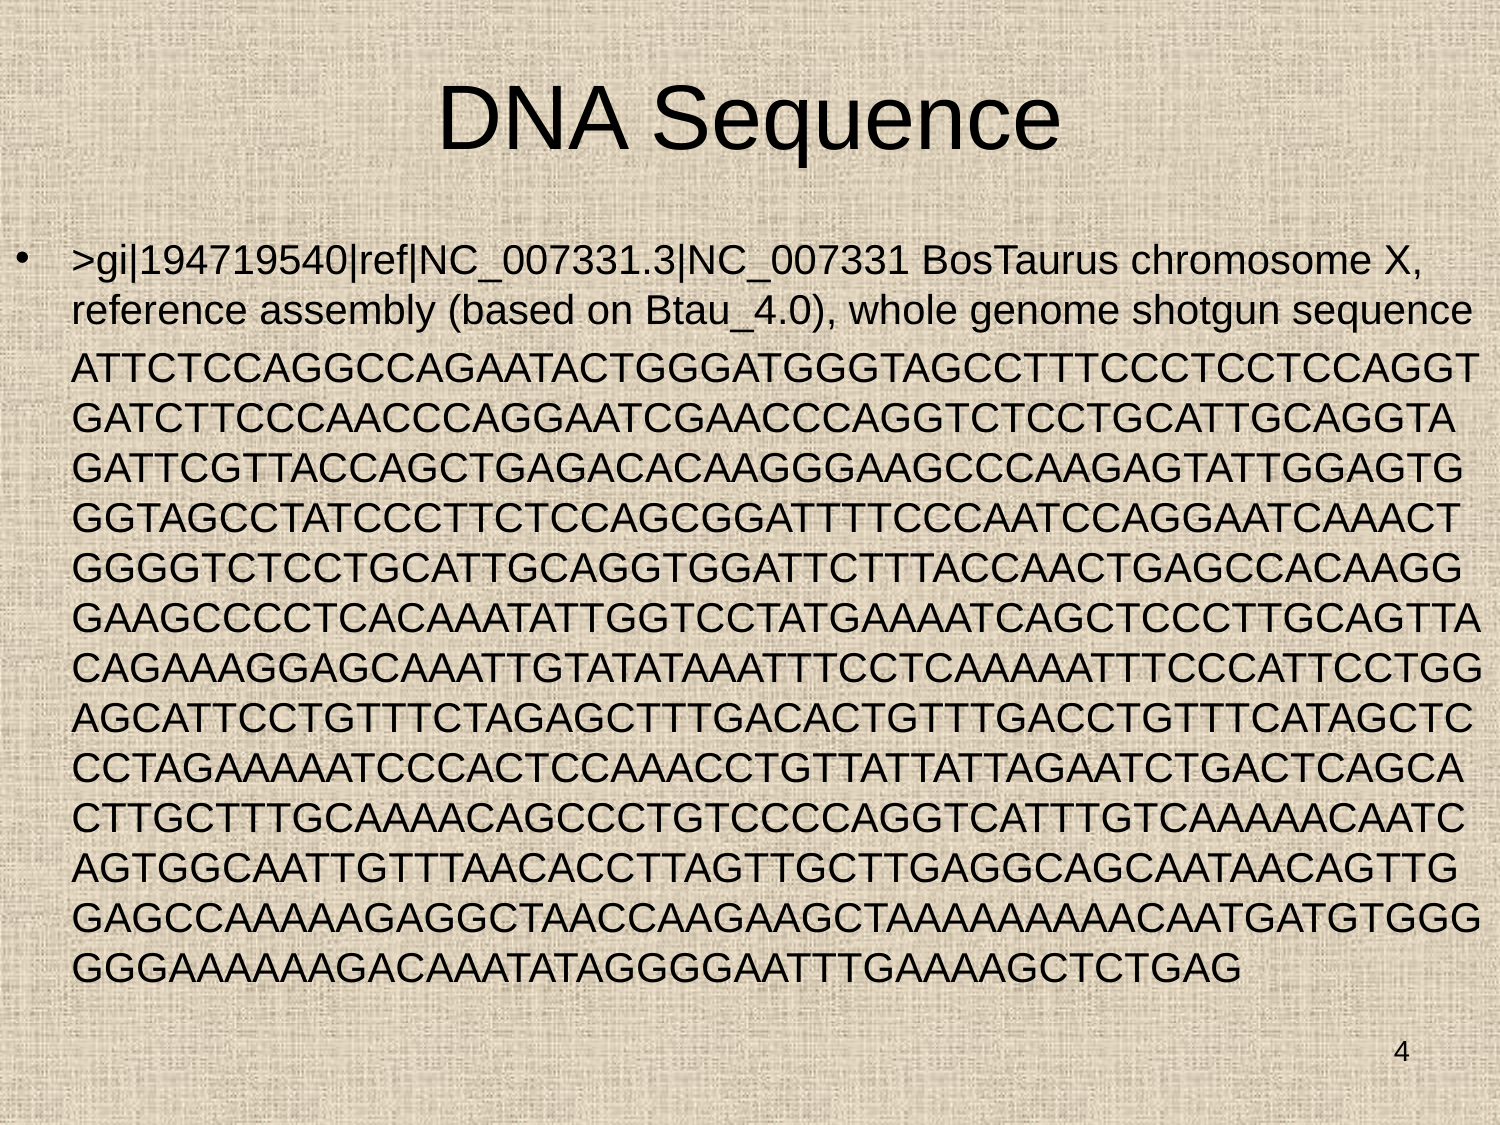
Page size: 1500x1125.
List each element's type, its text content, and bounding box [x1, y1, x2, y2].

list >gi|194719540|ref|NC_007331.3|NC_007331 BosTaurus chromosome X, reference assembly (based on Btau_4.0), whole genome shotgun sequence ATTCTCCAGGCCAGAATACTGGGATGGGTAGCCTTTCCCTCCTCCAGGTGATCTTCCCAACCCAGGAATCGAACCCAGGTCTCCTGCATTGCAGGTAGATTCGTTACCAGCTGAGACACAAGGGAAGCCCAAGAGTATTGGAGTGGGTAGCCTATCCCTTCTCCAGCGGATTTTCCCAATCCAGGAATCAAACTGGGGTCTCCTGCATTGCAGGTGGATTCTTTACCAACTGAGCCACAAGGGAAGCCCCTCACAAATATTGGTCCTATGAAAATCAGCTCCCTTGCAGTTACAGAAAGGAGCAAATTGTATATAAATTTCCTCAAAAATTTCCCATTCCTGGAGCATTCCTGTTTCTAGAGCTTTGACACTGTTTGACCTGTTTCATAGCTCCCTAGAAAAATCCCACTCCAAACCTGTTATTATTAGAATCTGACTCAGCACTTGCTTTGCAAAACAGCCCTGTCCCCAGGTCATTTGTCAAAAACAATCAGTGGCAATTGTTTAACACCTTAGTTGCTTGAGGCAGCAATAACAGTTGGAGCCAAAAAGAGGCTAACCAAGAAGCTAAAAAAAAACAATGATGTGGGGGGAAAAAAGACAAATATAGGGGAATTTGAAAAGCTCTGAG [0, 224, 1500, 1125]
title DNA Sequence [0, 0, 1500, 224]
slide_number 4 [1074, 1024, 1426, 1103]
